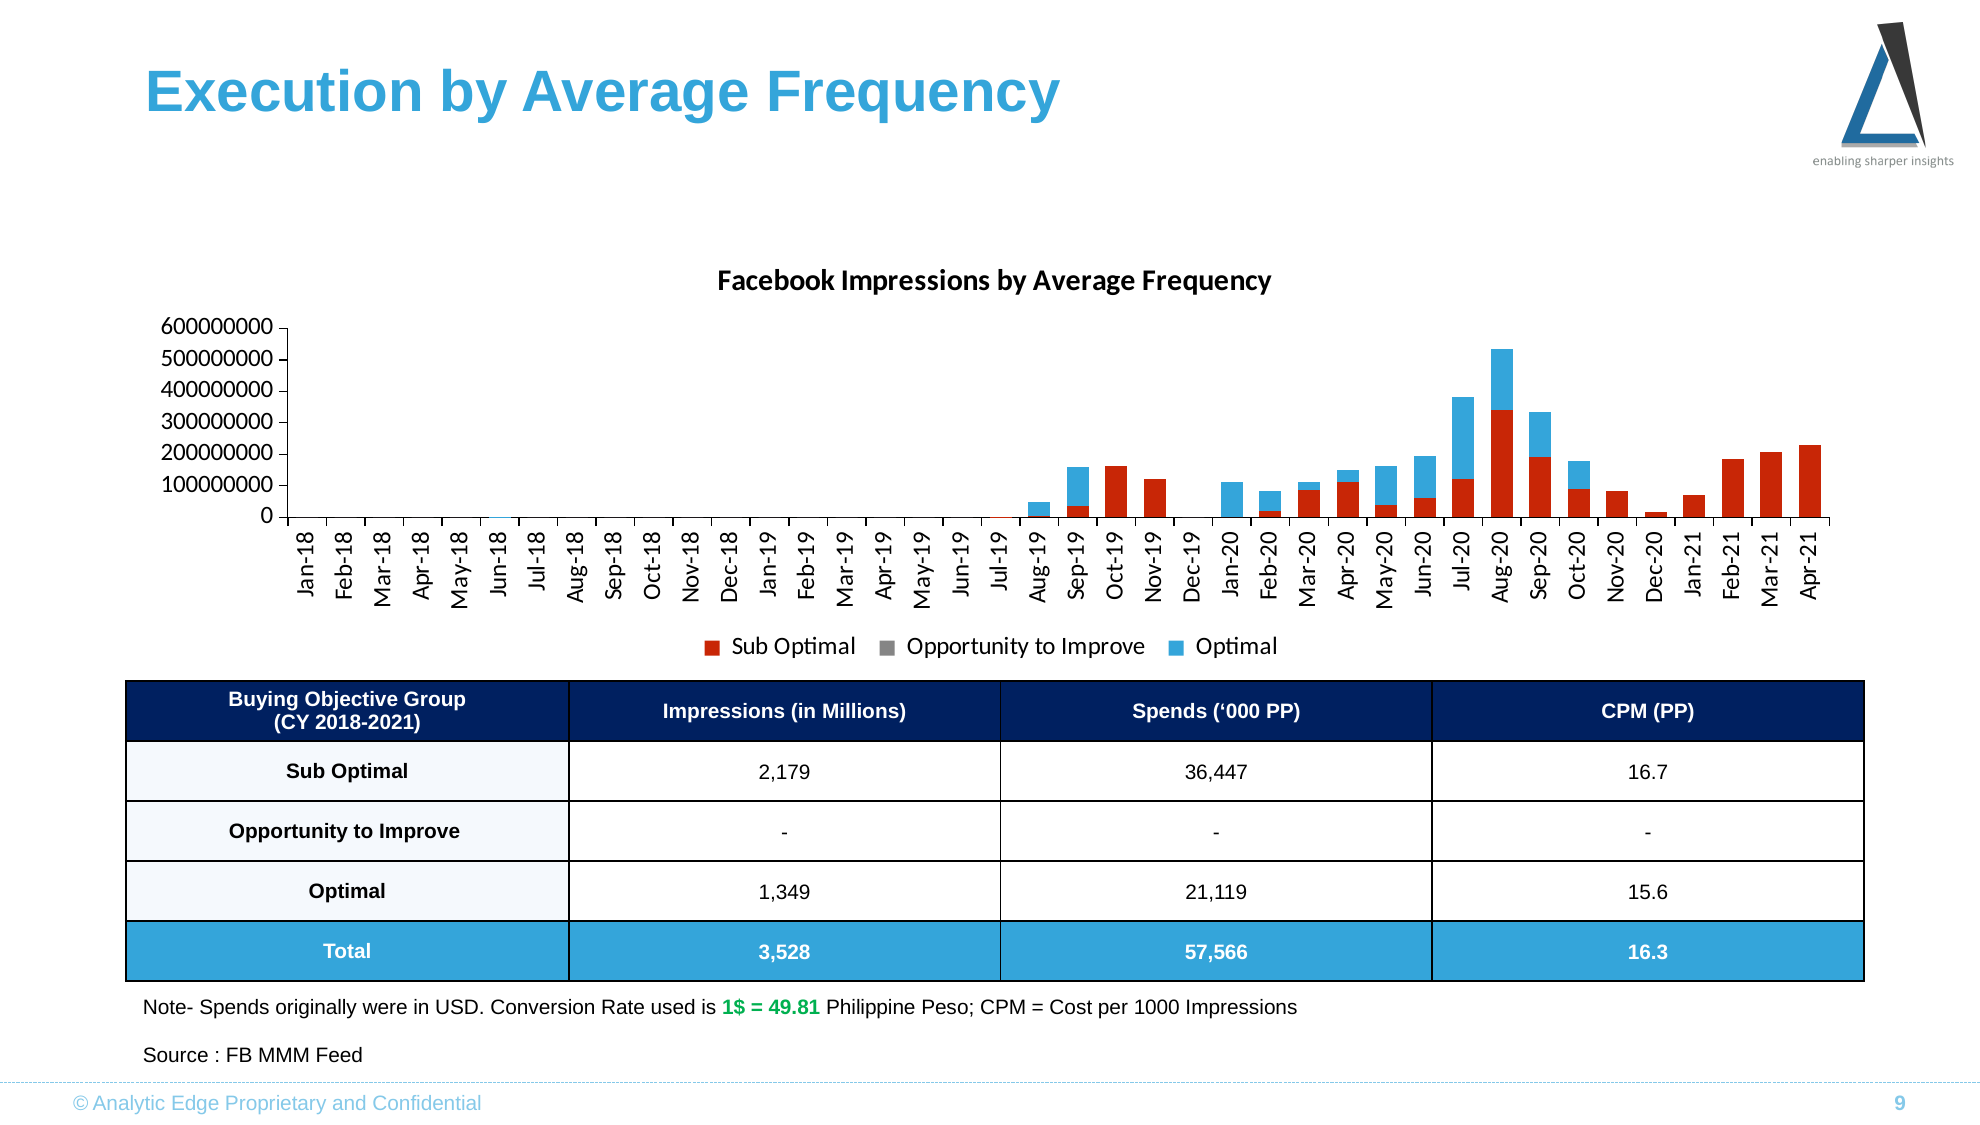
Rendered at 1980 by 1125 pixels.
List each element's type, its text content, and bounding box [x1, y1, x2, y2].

table_cell - [1001, 802, 1431, 860]
slide_number 9 [1763, 1085, 1921, 1118]
table_header Buying Objective Group (CY 2018-2021) [127, 682, 568, 740]
table_cell - [570, 802, 1000, 860]
table_cell Optimal [127, 862, 568, 920]
table_header Spends (‘000 PP) [1001, 682, 1431, 740]
table_cell 16.3 [1433, 922, 1863, 980]
table_cell 1,349 [570, 862, 1000, 920]
title Execution by Average Frequency [130, 24, 1790, 154]
chart [125, 243, 1865, 667]
list Note- Spends originally were in USD. Conversion Rate used is 1$ = 49.81 Philippine Peso; CPM = Cost per 1000 Impressions [127, 987, 1854, 1026]
table_cell 15.6 [1433, 862, 1863, 920]
picture [1798, 10, 1968, 180]
footer © Analytic Edge Proprietary and Confidential [58, 1085, 1276, 1118]
table_cell 16.7 [1433, 742, 1863, 800]
table_header CPM (PP) [1433, 682, 1863, 740]
table_cell 57,566 [1001, 922, 1431, 980]
list Source : FB MMM Feed [127, 1035, 1854, 1074]
table_cell 2,179 [570, 742, 1000, 800]
table_cell Sub Optimal [127, 742, 568, 800]
table_cell 21,119 [1001, 862, 1431, 920]
table_cell 3,528 [570, 922, 1000, 980]
table_cell - [1433, 802, 1863, 860]
table_cell 36,447 [1001, 742, 1431, 800]
table_header Impressions (in Millions) [570, 682, 1000, 740]
table_cell Opportunity to Improve [127, 802, 568, 860]
table_cell Total [127, 922, 568, 980]
